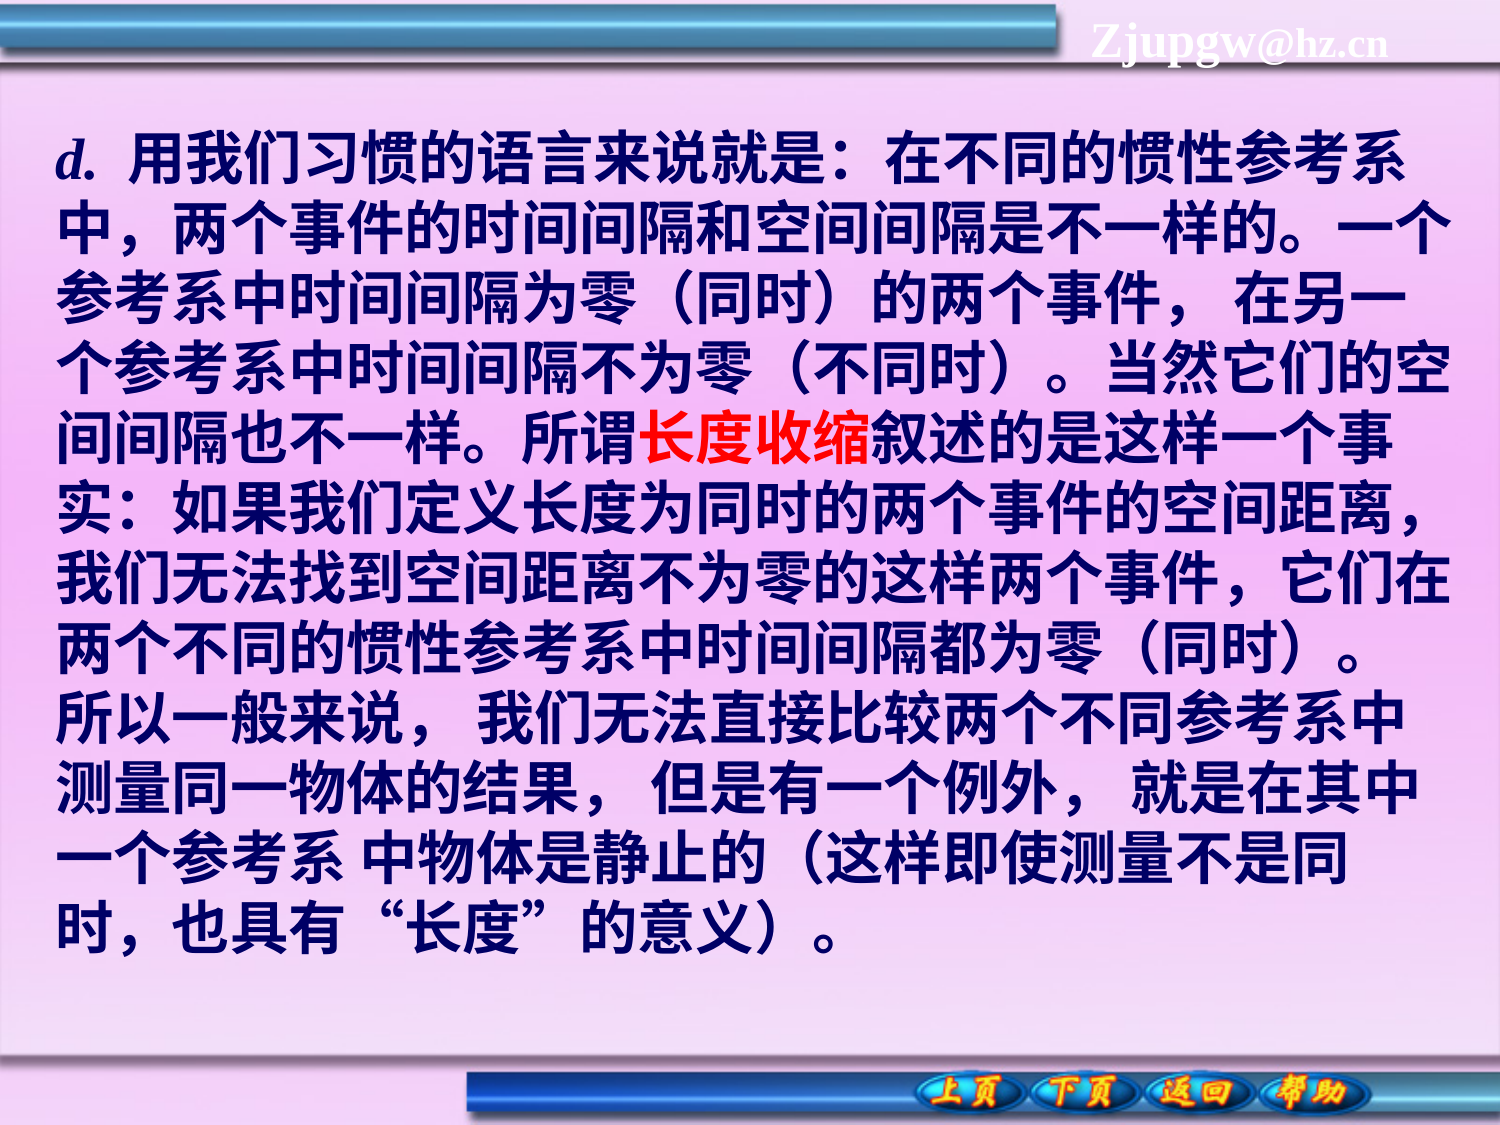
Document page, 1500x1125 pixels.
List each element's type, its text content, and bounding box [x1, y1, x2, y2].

text_box d. 用我们习惯的语言来说就是：在不同的惯性参考系中，两个事件的时间间隔和空间间隔是不一样的。一个参考系中时间间隔为零（同时）的两个事件， 在另一个参考系中时间间隔不为零（不同时）。当然它们的空间间隔也不一样。所谓长度收缩叙述的是这样一个事实：如果我们定义长度为同时的两个事件的空间距离， 我们无法找到空间距离不为零的这样两个事件，它们在两个不同的惯性参考系中时间间隔都为零（同时）。 所以一般来说， 我们无法直接比较两个不同参考系中测量同一物体的结果， 但是有一个例外， 就是在其中一个参考系 中物体是静止的（这样即使测量不是同时，也具有“长度”的意义）。 [40, 113, 1478, 1039]
picture [0, 0, 1500, 1125]
